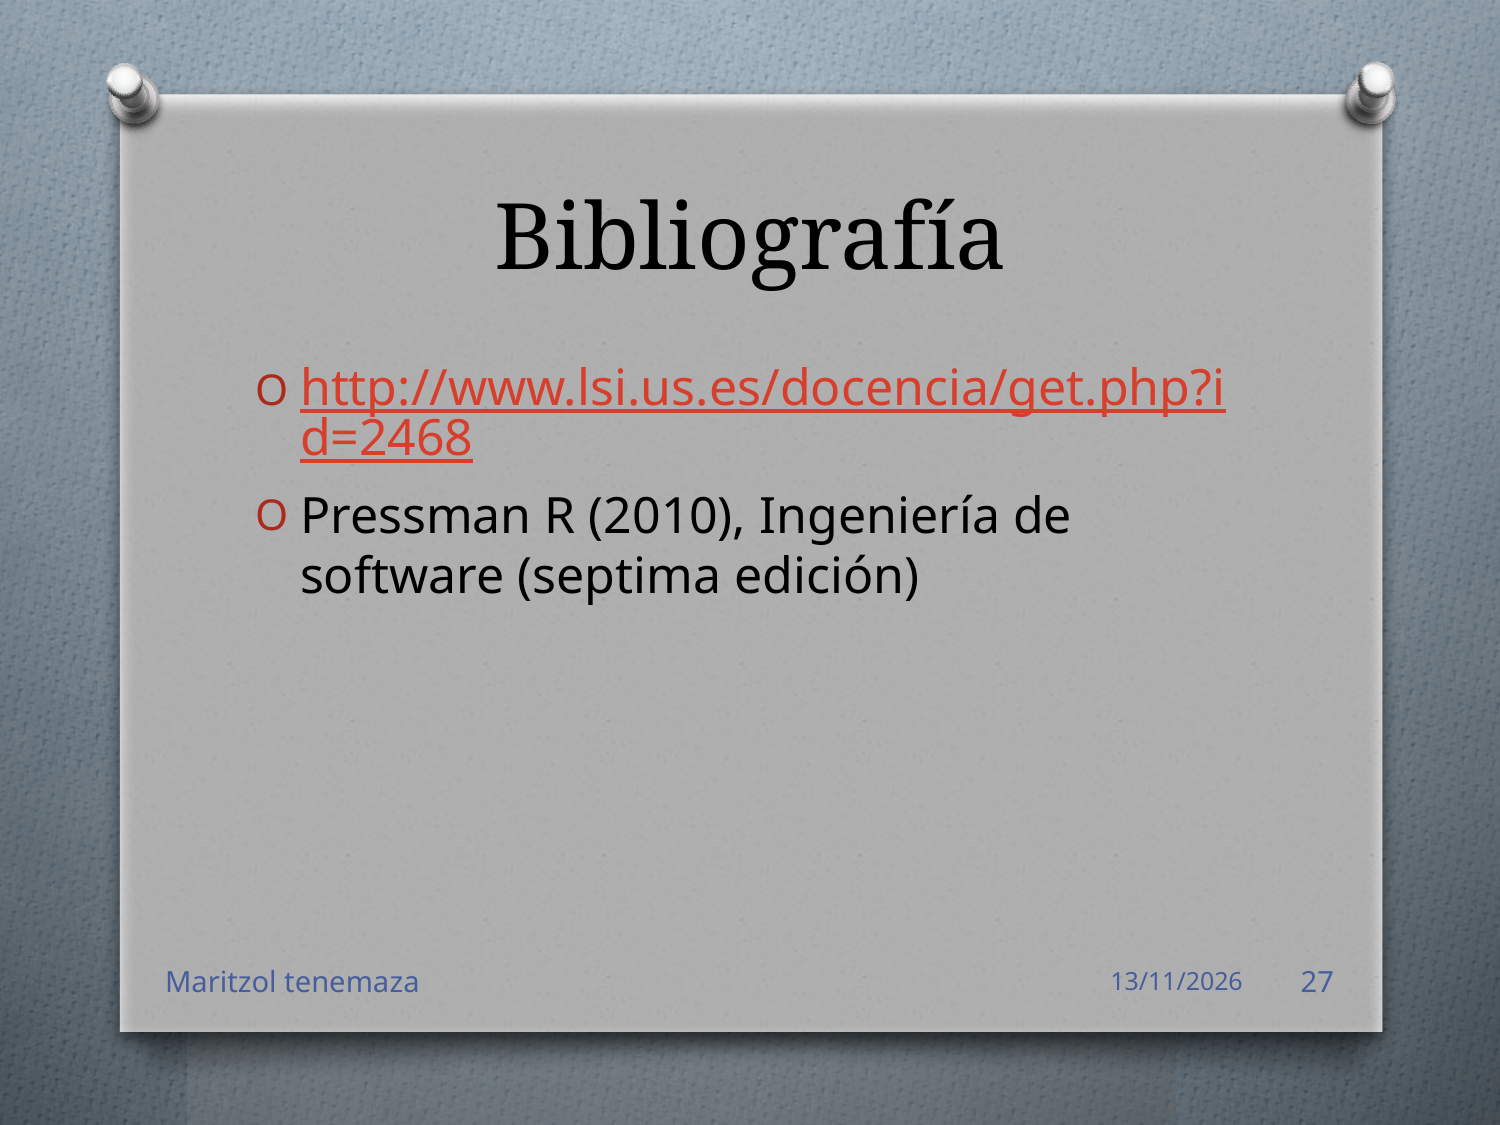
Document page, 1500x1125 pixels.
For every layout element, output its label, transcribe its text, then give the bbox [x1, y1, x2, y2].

list http://www.lsi.us.es/docencia/get.php?id=2468 Pressman R (2010), Ingeniería de software (septima edición) [240, 347, 1257, 939]
footer Maritzol tenemaza [150, 952, 1059, 1013]
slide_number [1059, 952, 1258, 1013]
picture [1317, 35, 1439, 156]
slide_number 27 [1258, 952, 1350, 1013]
picture [75, 29, 198, 153]
title Bibliografía [179, 134, 1323, 332]
